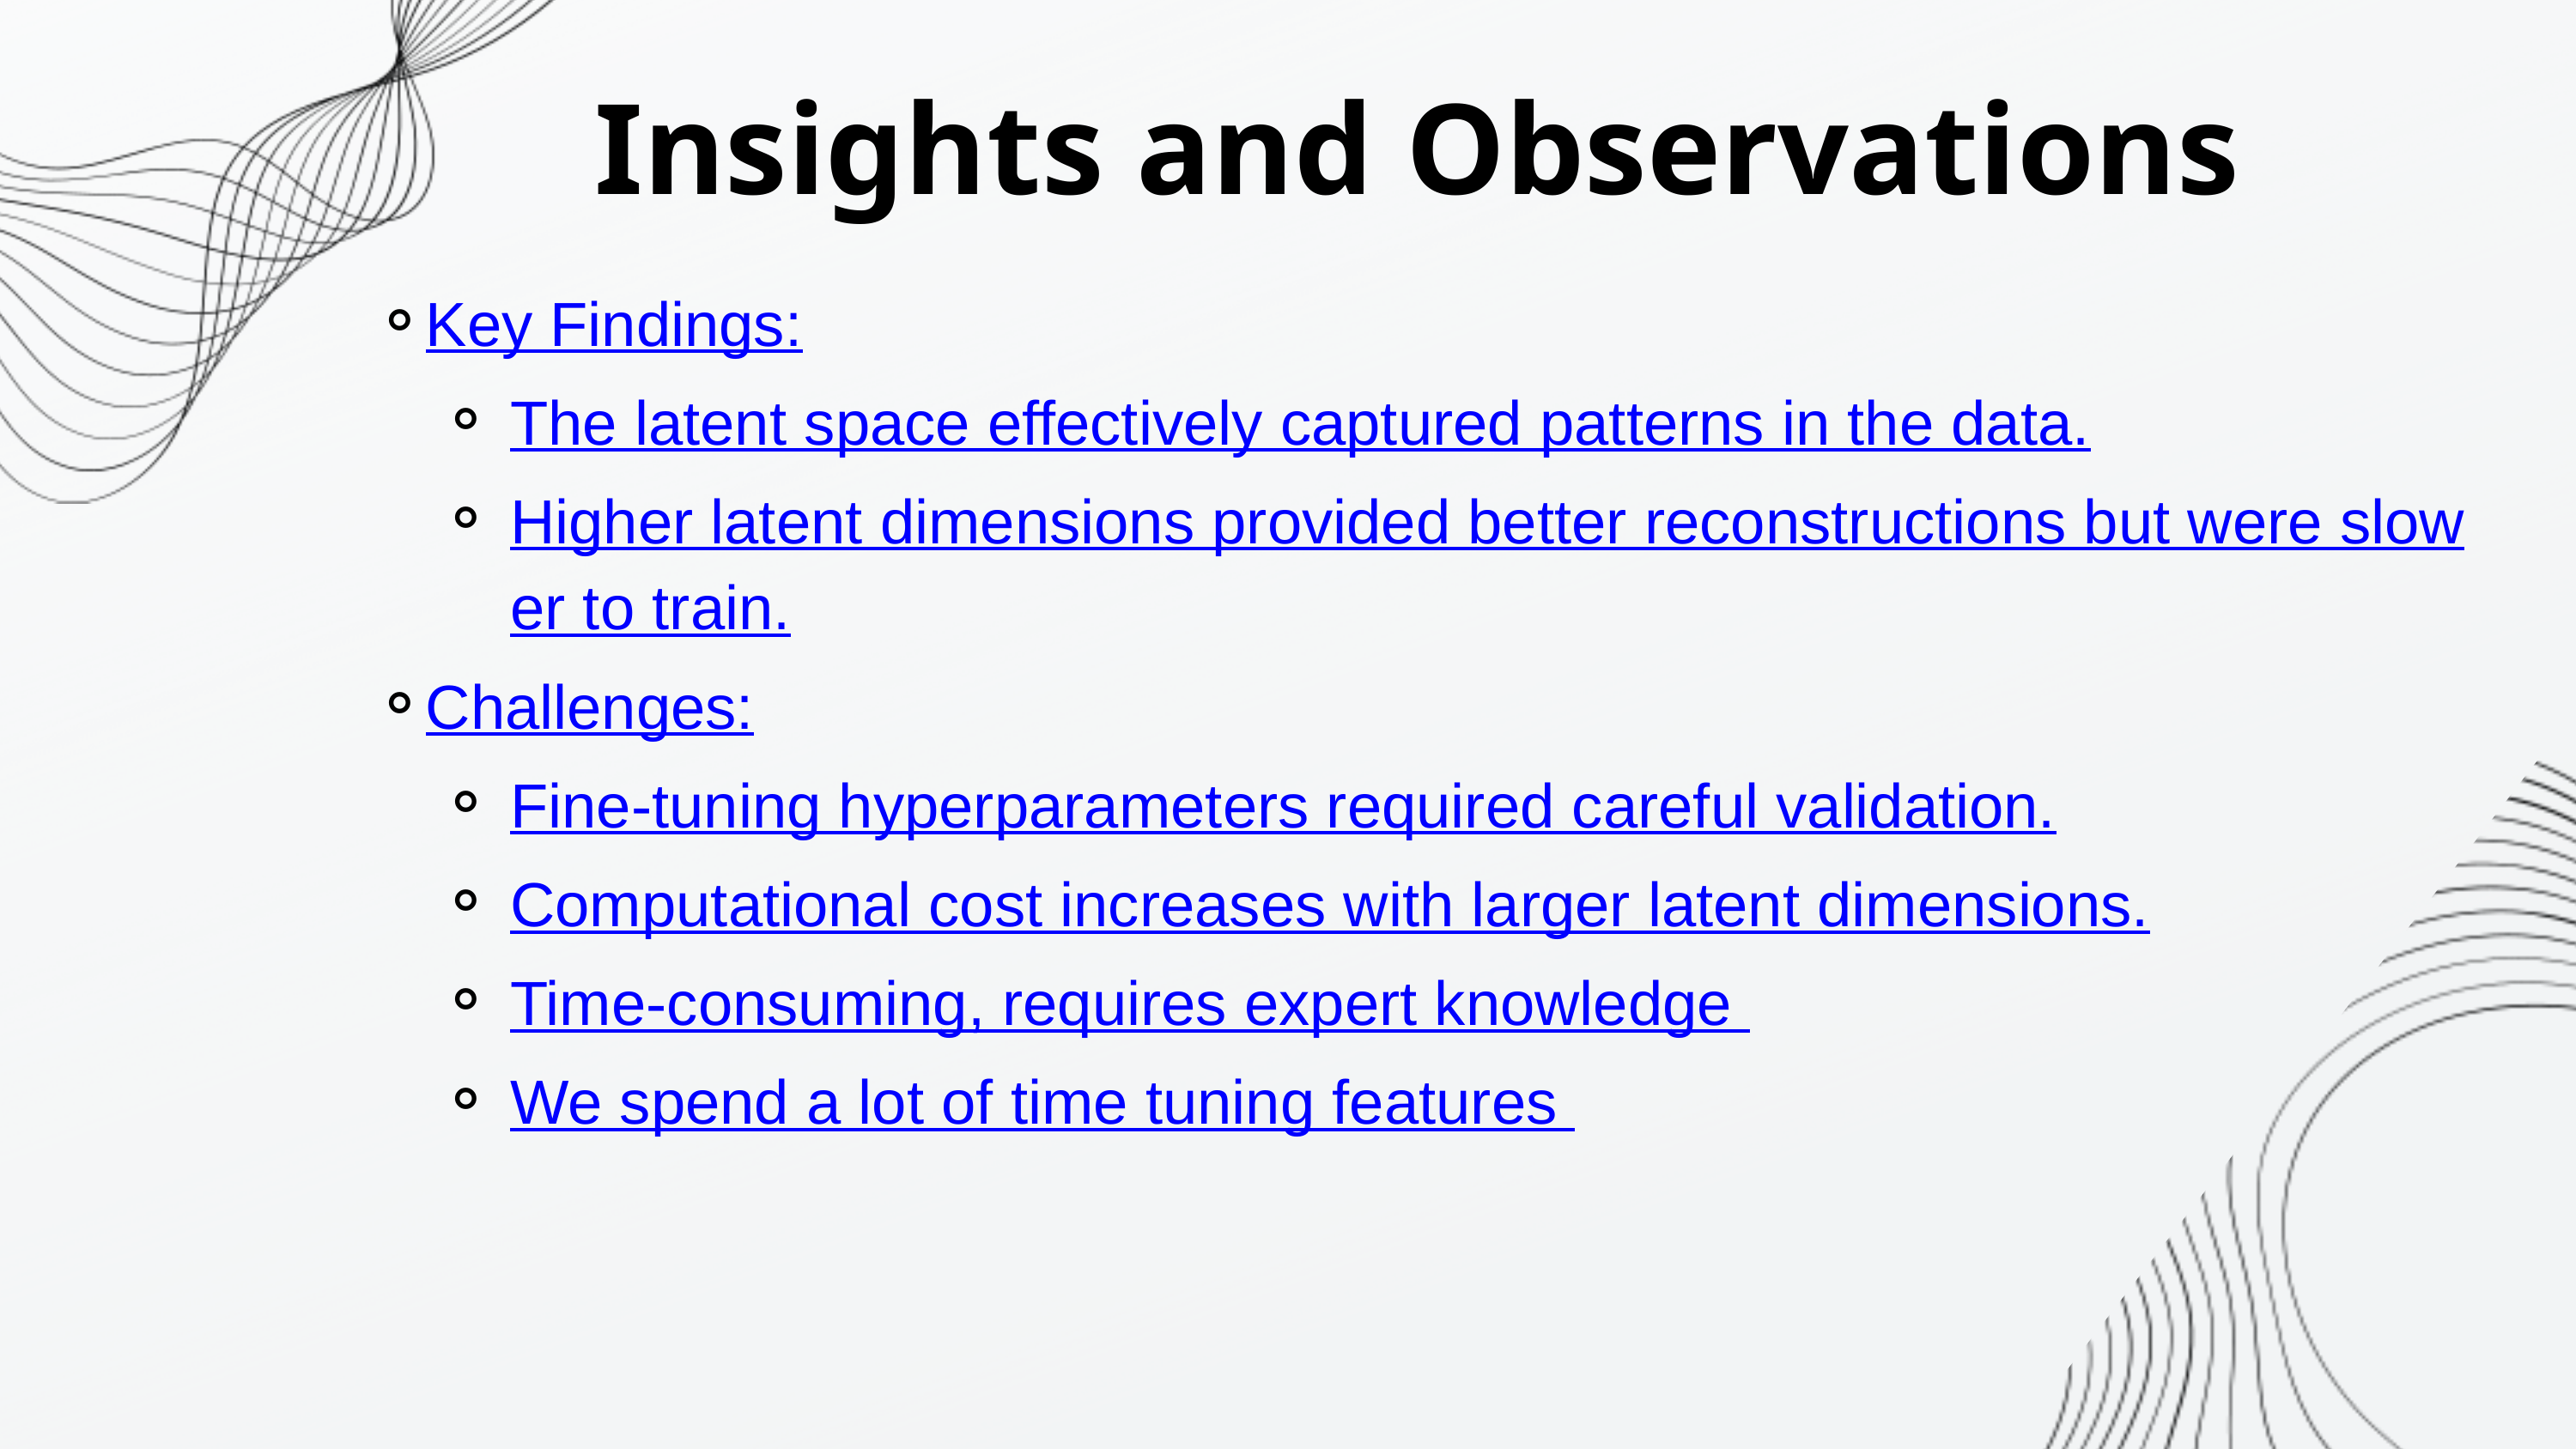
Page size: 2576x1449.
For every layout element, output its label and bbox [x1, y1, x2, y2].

text_box [0, 0, 2576, 1449]
